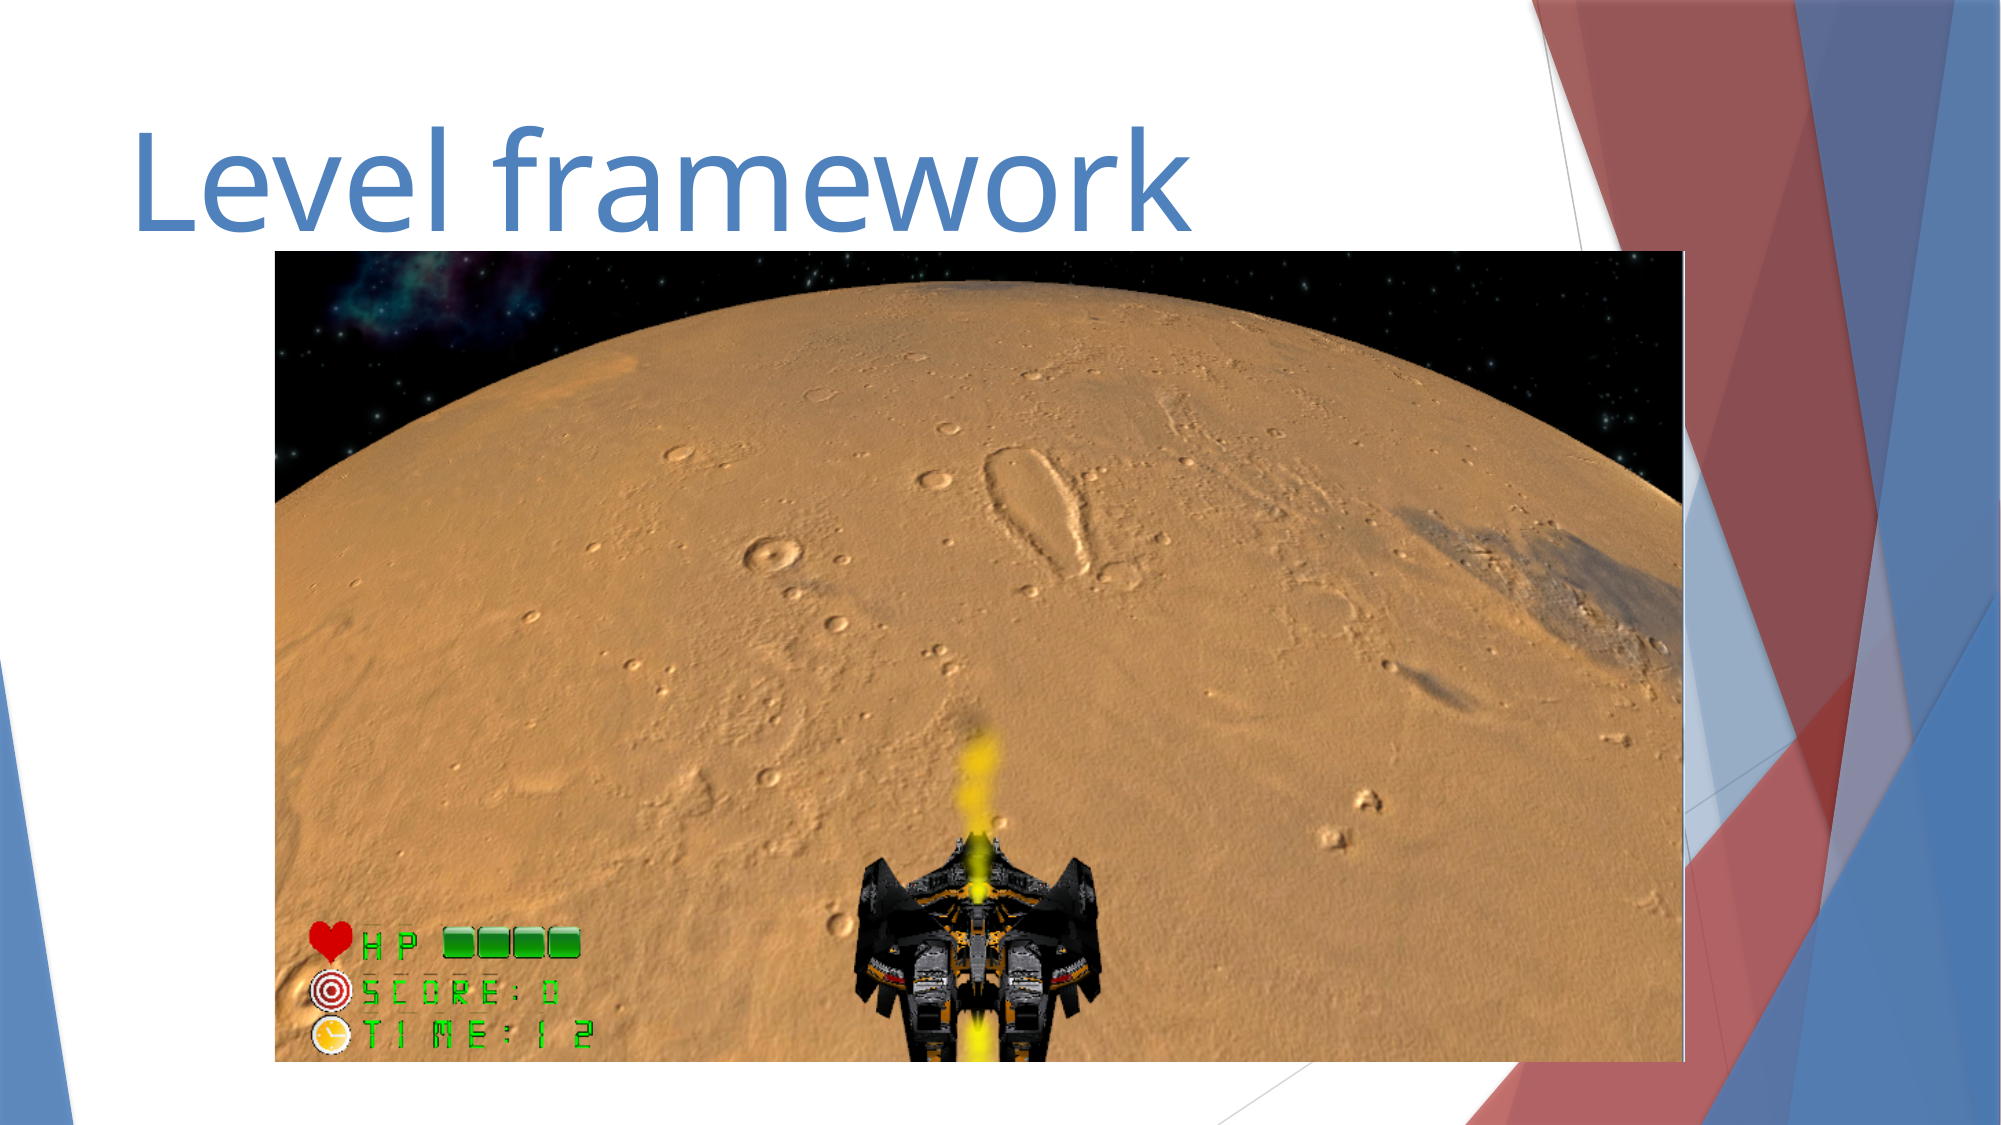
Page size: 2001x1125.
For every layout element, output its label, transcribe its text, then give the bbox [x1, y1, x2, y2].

title Level framework [111, 173, 1522, 267]
picture [274, 251, 1686, 1063]
